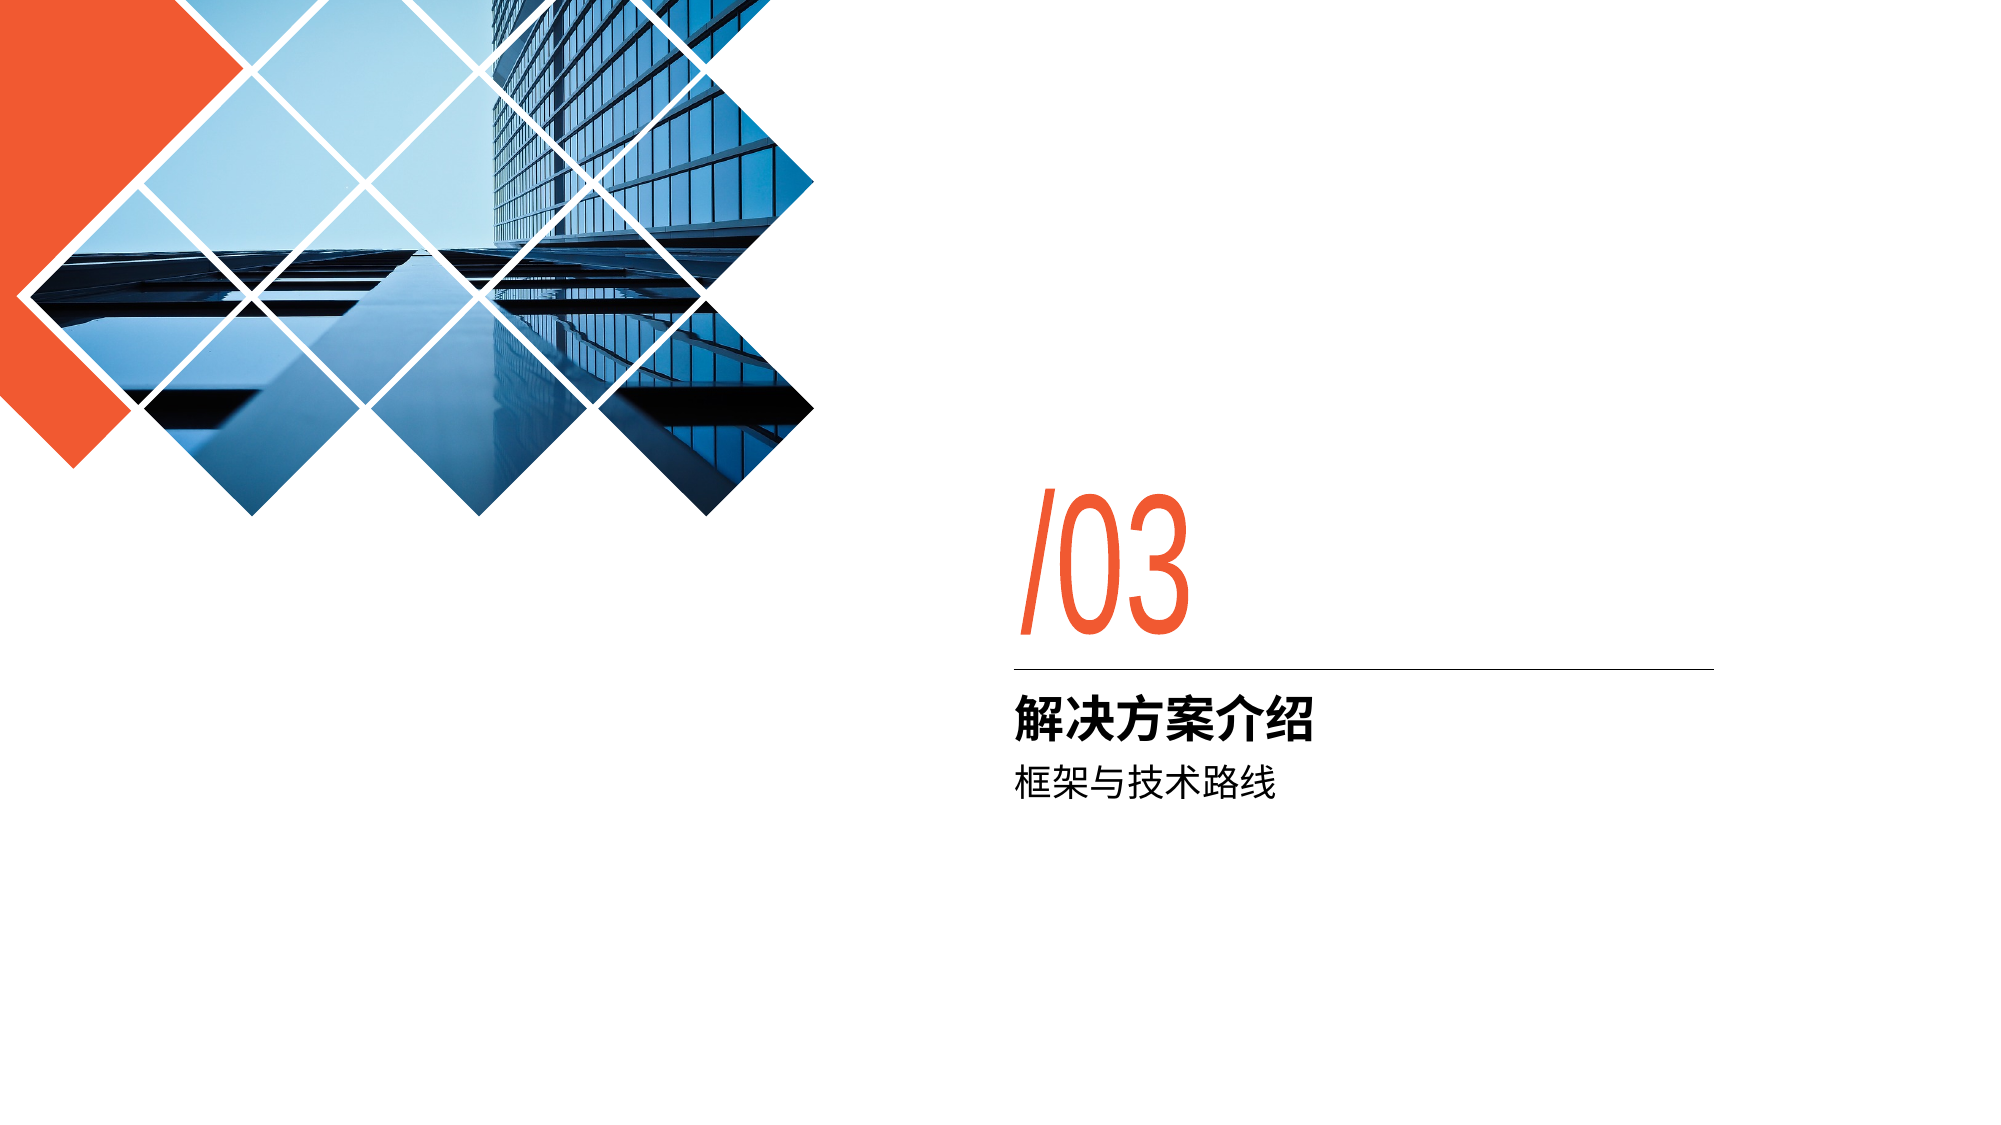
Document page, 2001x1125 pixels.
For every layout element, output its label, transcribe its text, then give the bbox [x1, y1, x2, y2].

list 框架与技术路线 [999, 756, 1890, 923]
title 解决方案介绍 [999, 648, 1890, 756]
picture [30, 0, 815, 517]
